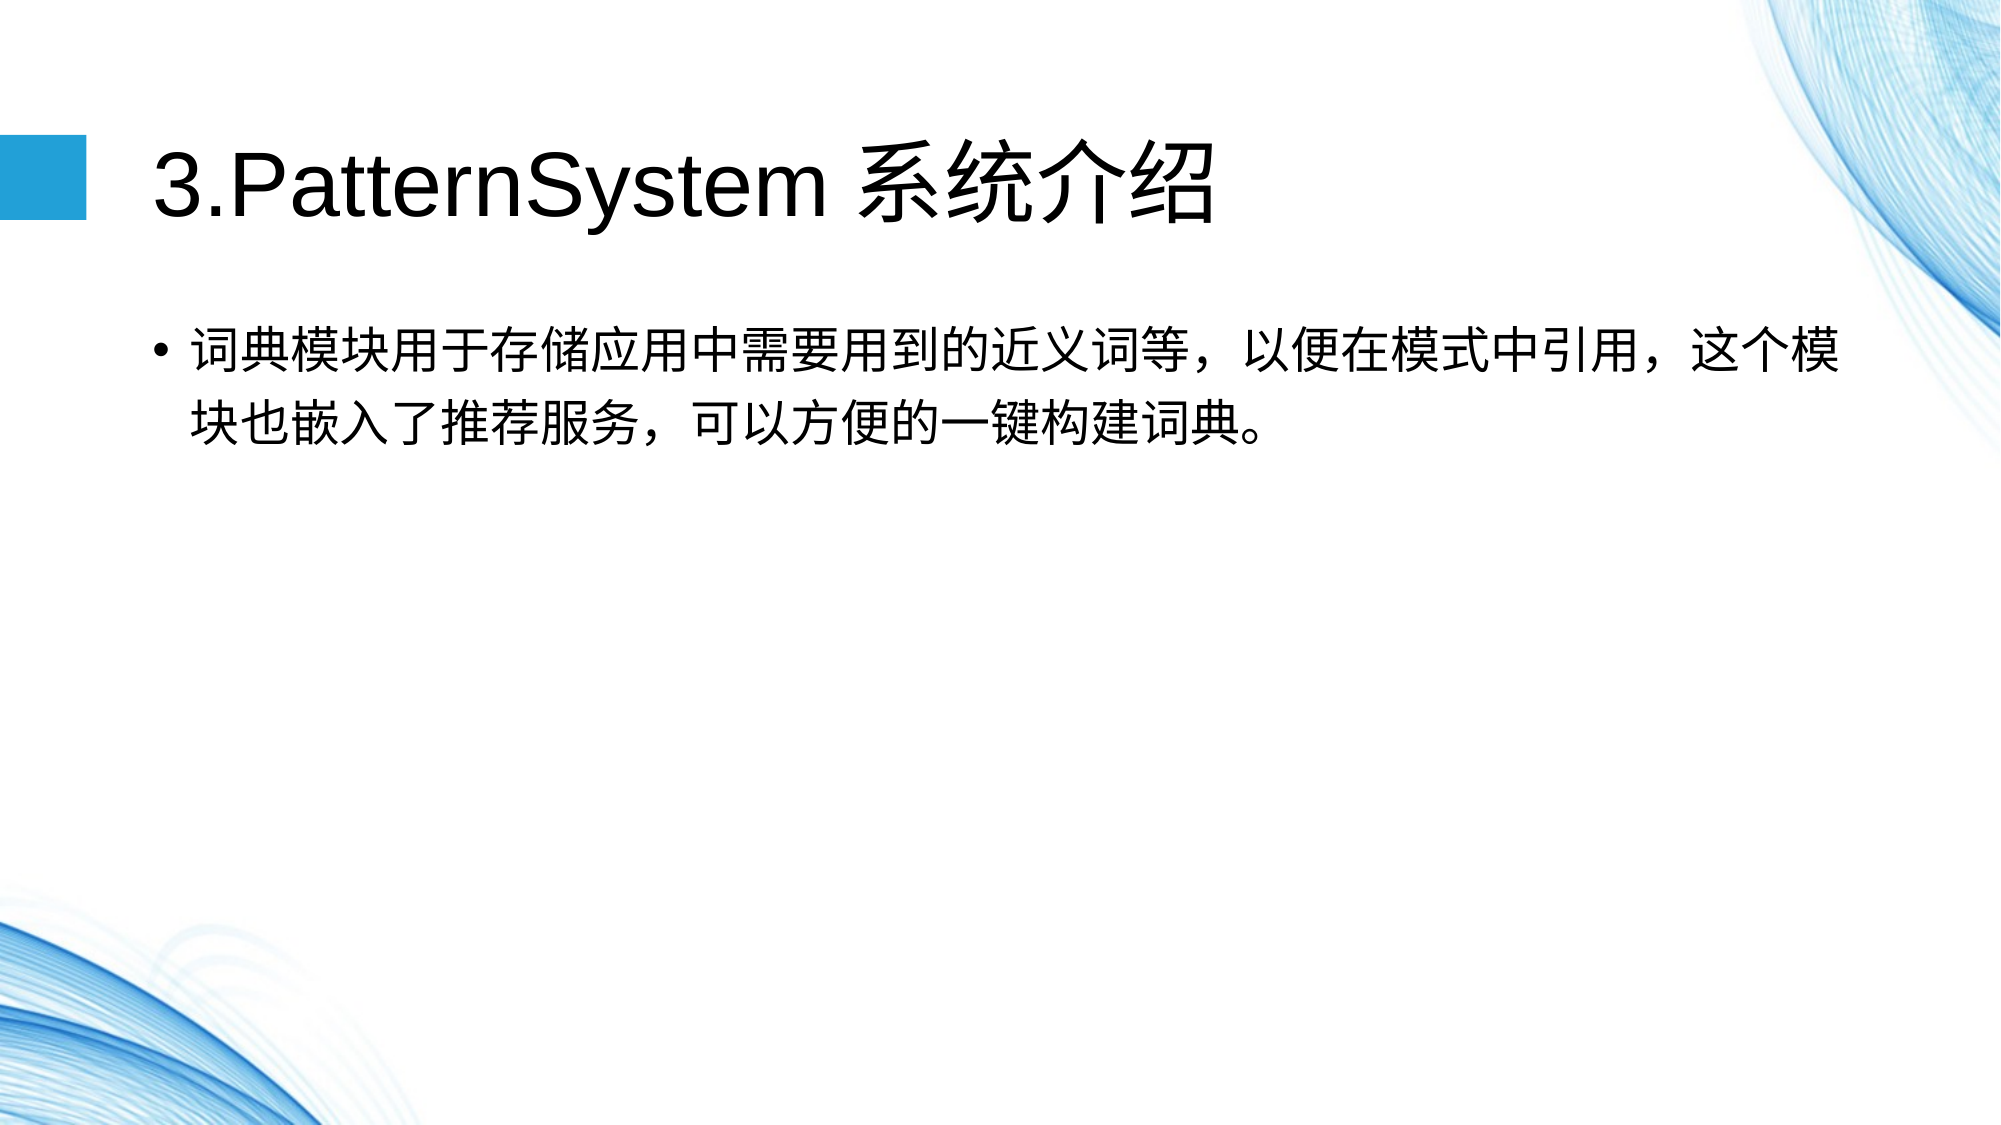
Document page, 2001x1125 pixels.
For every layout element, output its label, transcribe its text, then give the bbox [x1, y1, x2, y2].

picture [0, 0, 2001, 1125]
title 3.PatternSystem系统介绍 [137, 59, 1863, 278]
list 词典模块用于存储应用中需要用到的近义词等，以便在模式中引用，这个模块也嵌入了推荐服务，可以方便的一键构建词典。 [137, 299, 1863, 1014]
